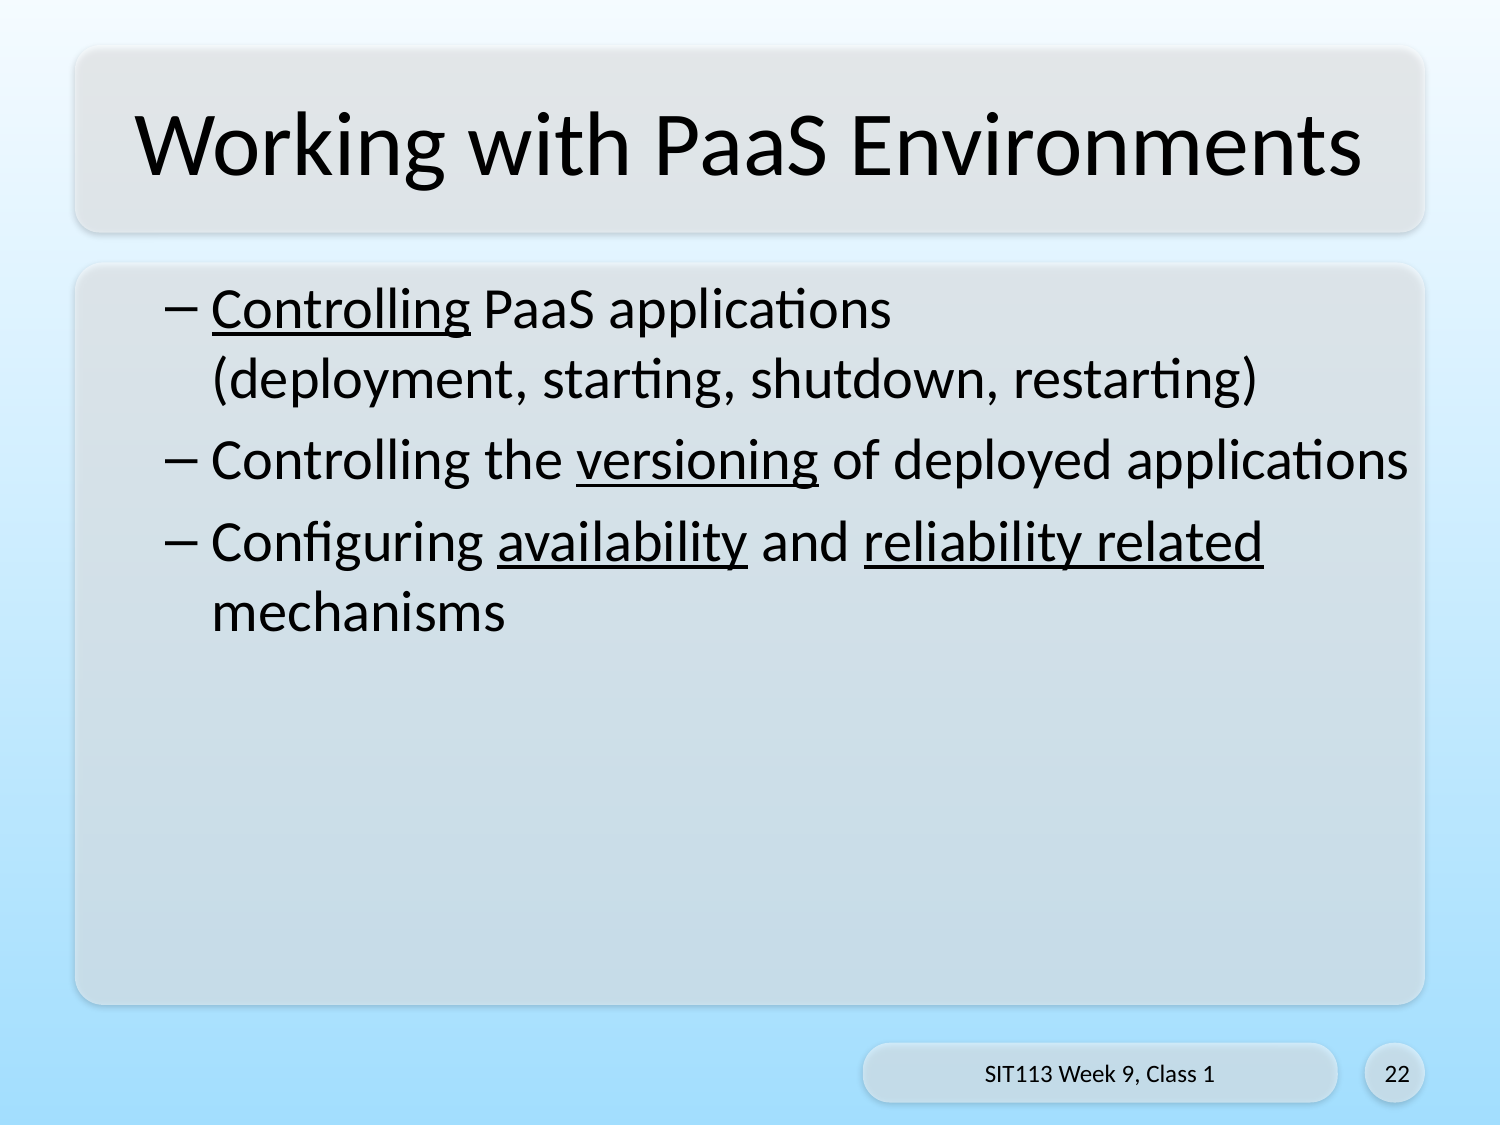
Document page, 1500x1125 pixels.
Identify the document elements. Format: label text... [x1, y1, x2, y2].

slide_number 22 [1364, 1042, 1425, 1103]
list Controlling PaaS applications (deployment, starting, shutdown, restarting) Controlling the versioning of deployed applications Configuring availability and reliability related mechanisms [75, 262, 1425, 1005]
title Working with PaaS Environments [75, 45, 1425, 233]
footer SIT113 Week 9, Class 1 [862, 1042, 1338, 1103]
